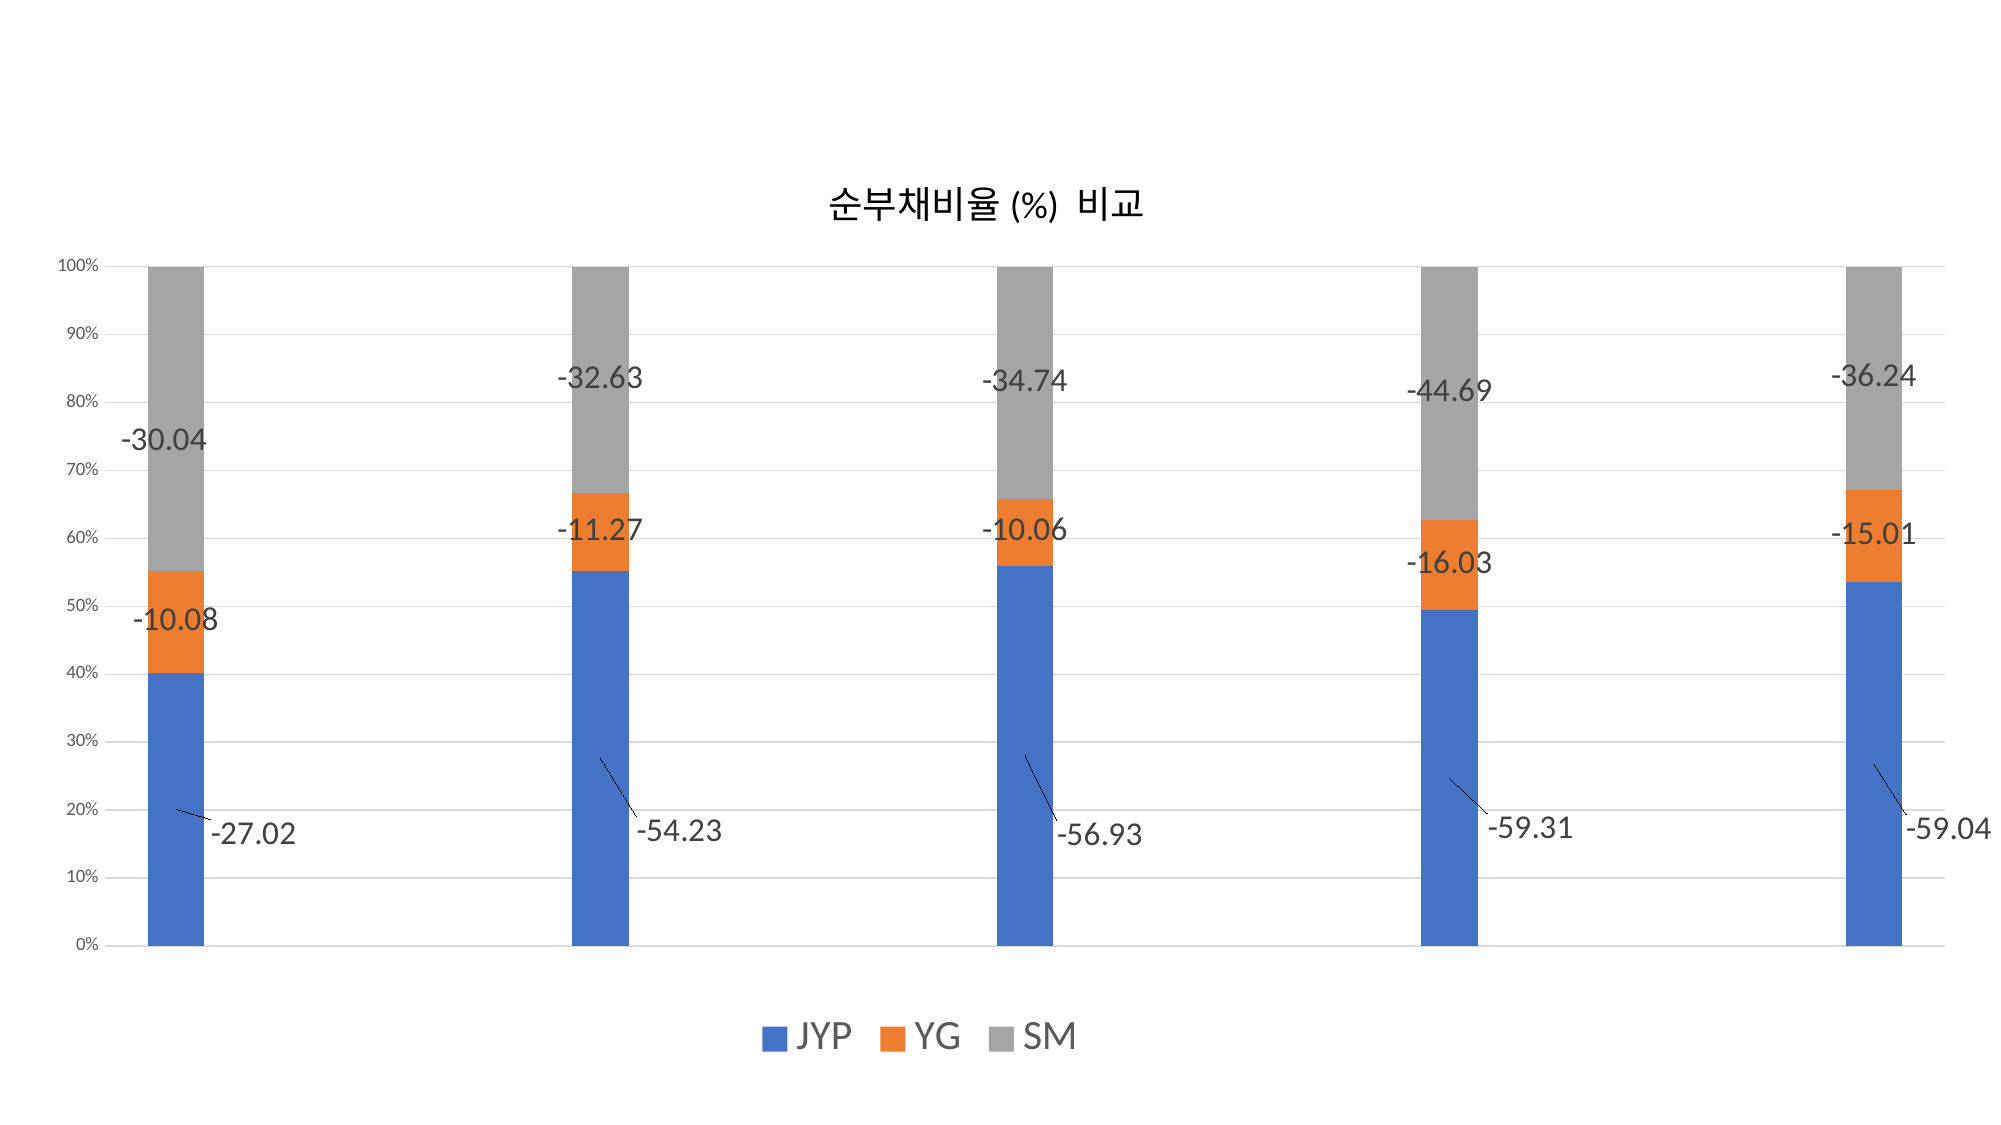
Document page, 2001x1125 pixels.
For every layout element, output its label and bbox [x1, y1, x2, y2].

chart [0, 80, 2000, 1069]
